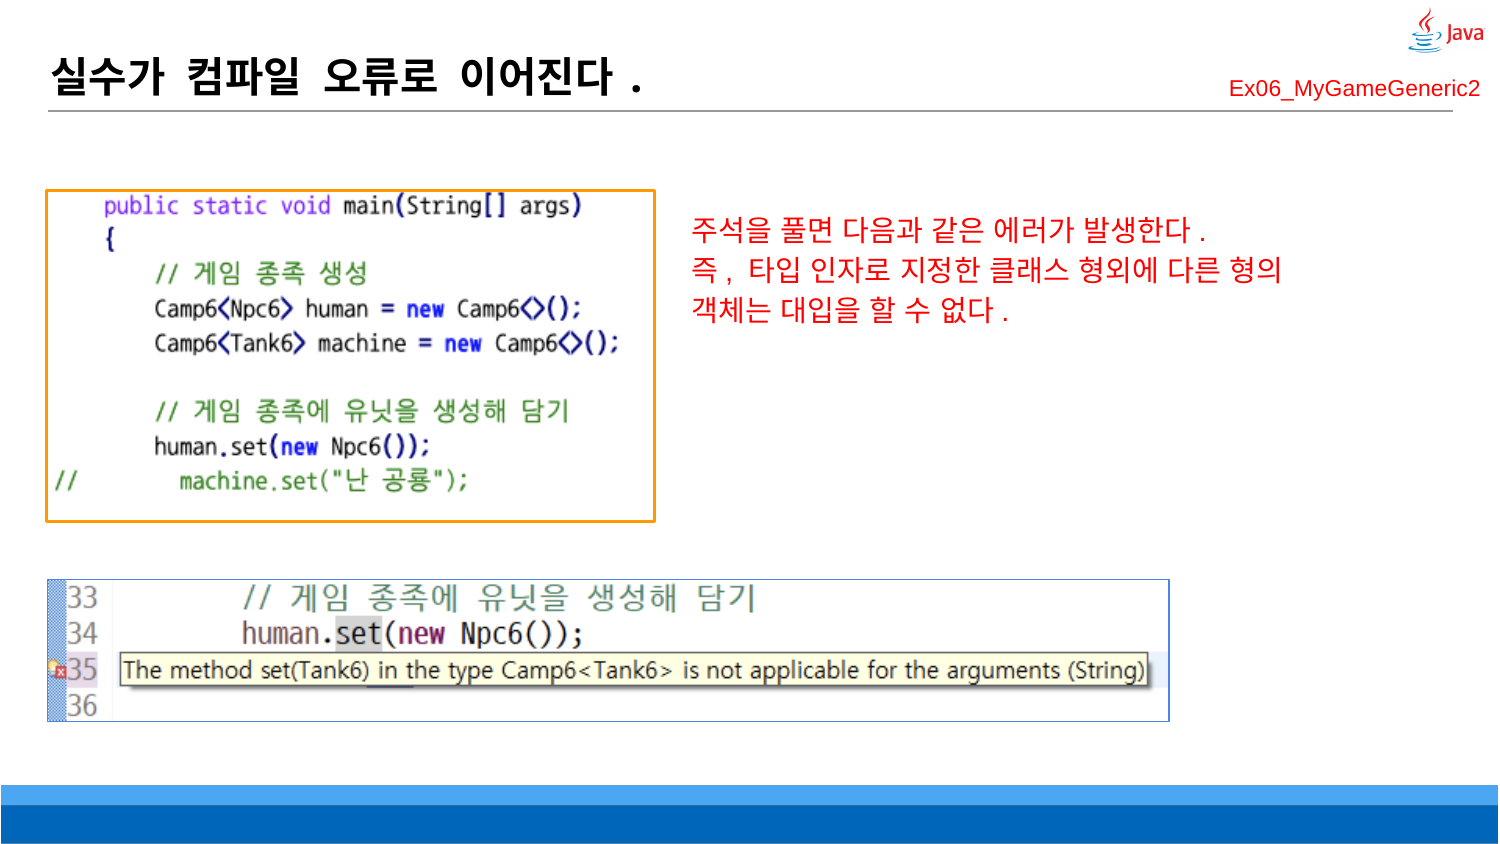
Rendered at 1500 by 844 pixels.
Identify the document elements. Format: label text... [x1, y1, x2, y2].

picture [47, 579, 1169, 721]
picture [1405, 6, 1488, 53]
text_box Ex06_MyGameGeneric2 [1269, 54, 1496, 116]
text_box 주석을 풀면 다음과 같은 에러가 발생한다. 즉, 타입 인자로 지정한 클래스 형외에 다른 형의 객체는 대입을 할 수 없다. [676, 191, 1328, 343]
title 실수가 컴파일 오류로 이어진다. [35, 35, 1269, 117]
picture [0, 785, 1500, 844]
picture [47, 191, 654, 521]
